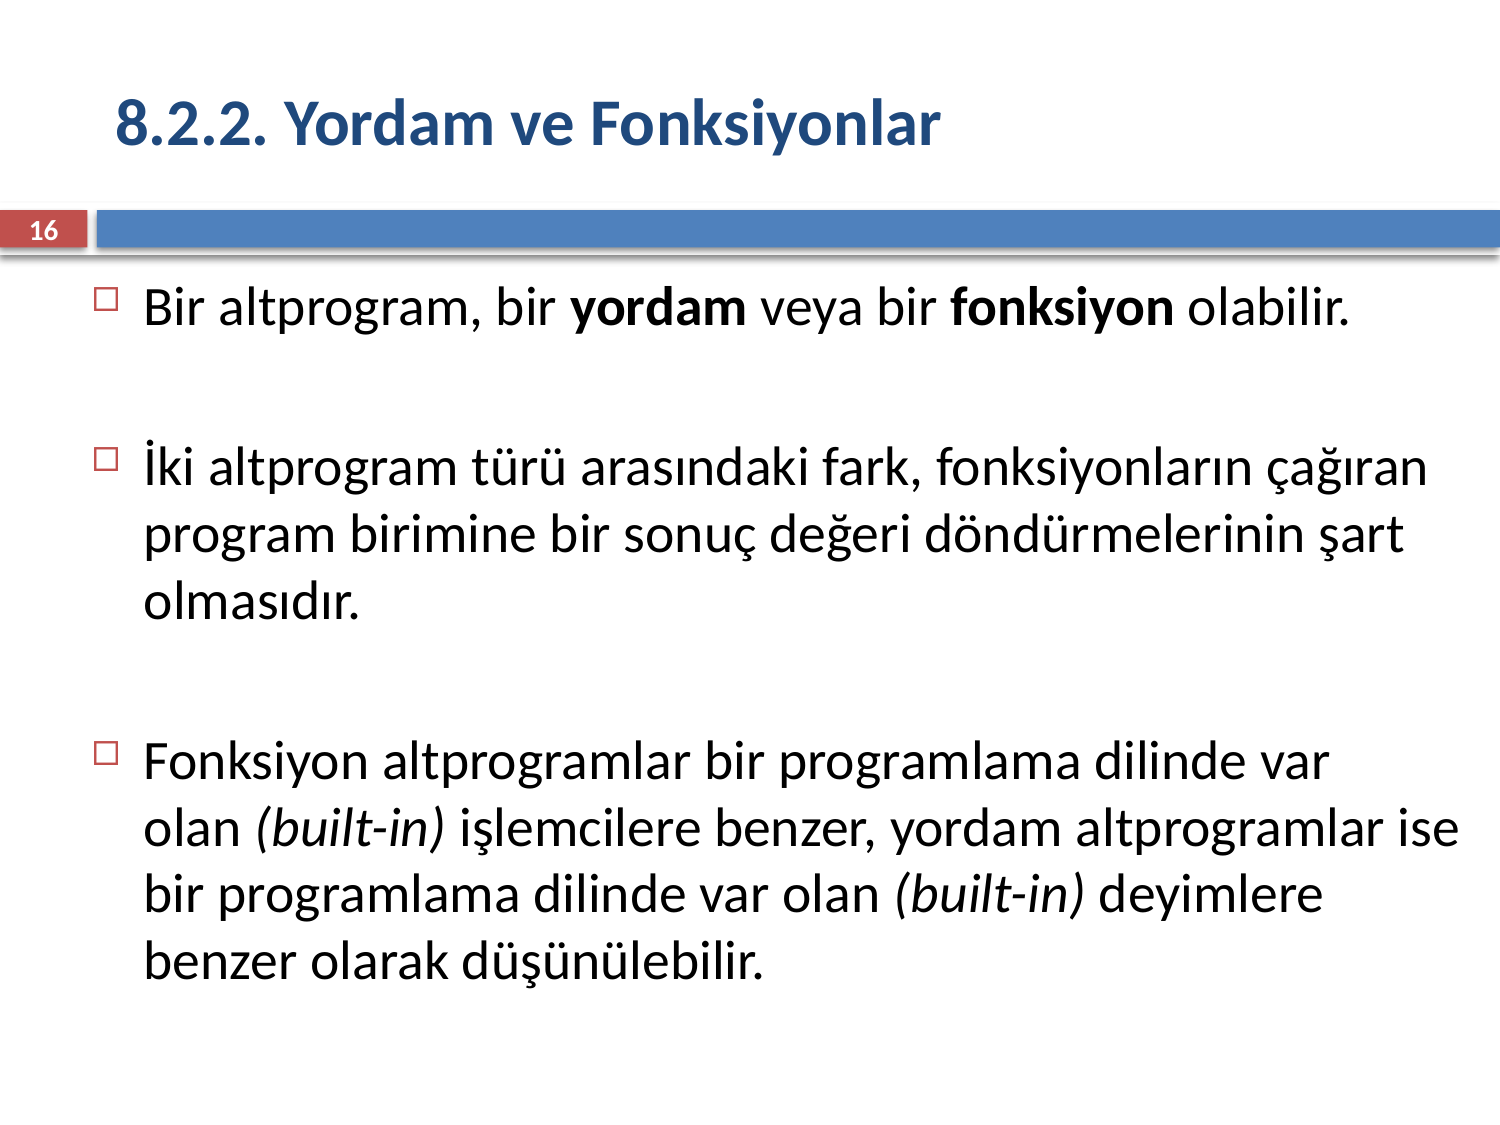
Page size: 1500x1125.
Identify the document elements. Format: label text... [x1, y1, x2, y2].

list Bir altprogram, bir yordam veya bir fonksiyon olabilir. İki altprogram türü arasındaki fark, fonksiyonların çağıran program birimine bir sonuç değeri döndürmelerinin şart olmasıdır. Fonksiyon altprogramlar bir programlama dilinde var olan (built-in) işlemcilere benzer, yordam altprogramlar ise bir programlama dilinde var olan (built-in) deyimlere benzer olarak düşünülebilir. [76, 262, 1483, 1000]
title 8.2.2. Yordam ve Fonksiyonlar [100, 37, 1438, 200]
slide_number 16 [0, 208, 88, 249]
